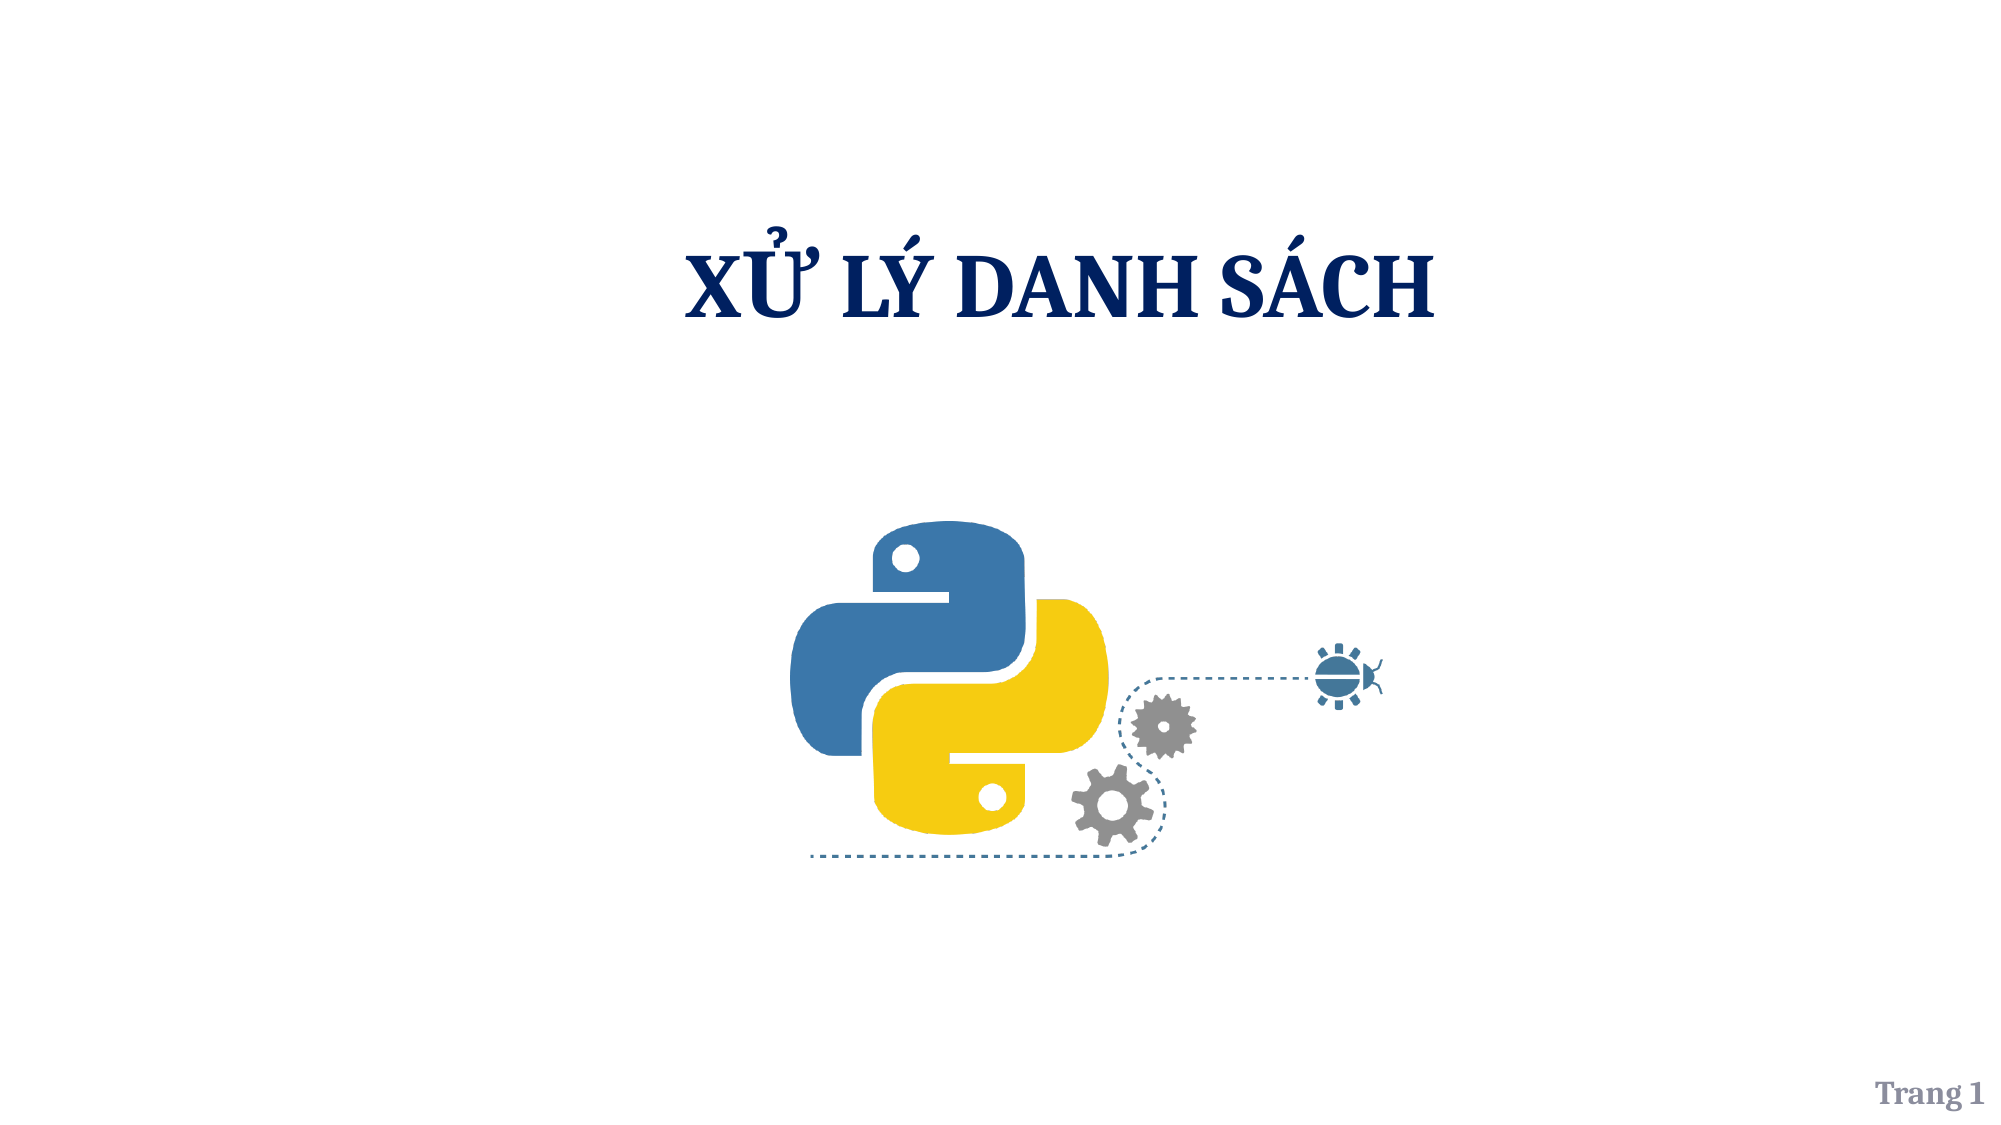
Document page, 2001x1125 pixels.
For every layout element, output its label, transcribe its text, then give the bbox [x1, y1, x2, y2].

slide_number Trang 1 [1533, 1060, 2000, 1121]
text_box XỬ LÝ DANH SÁCH [411, 124, 1713, 438]
picture [662, 474, 1511, 904]
